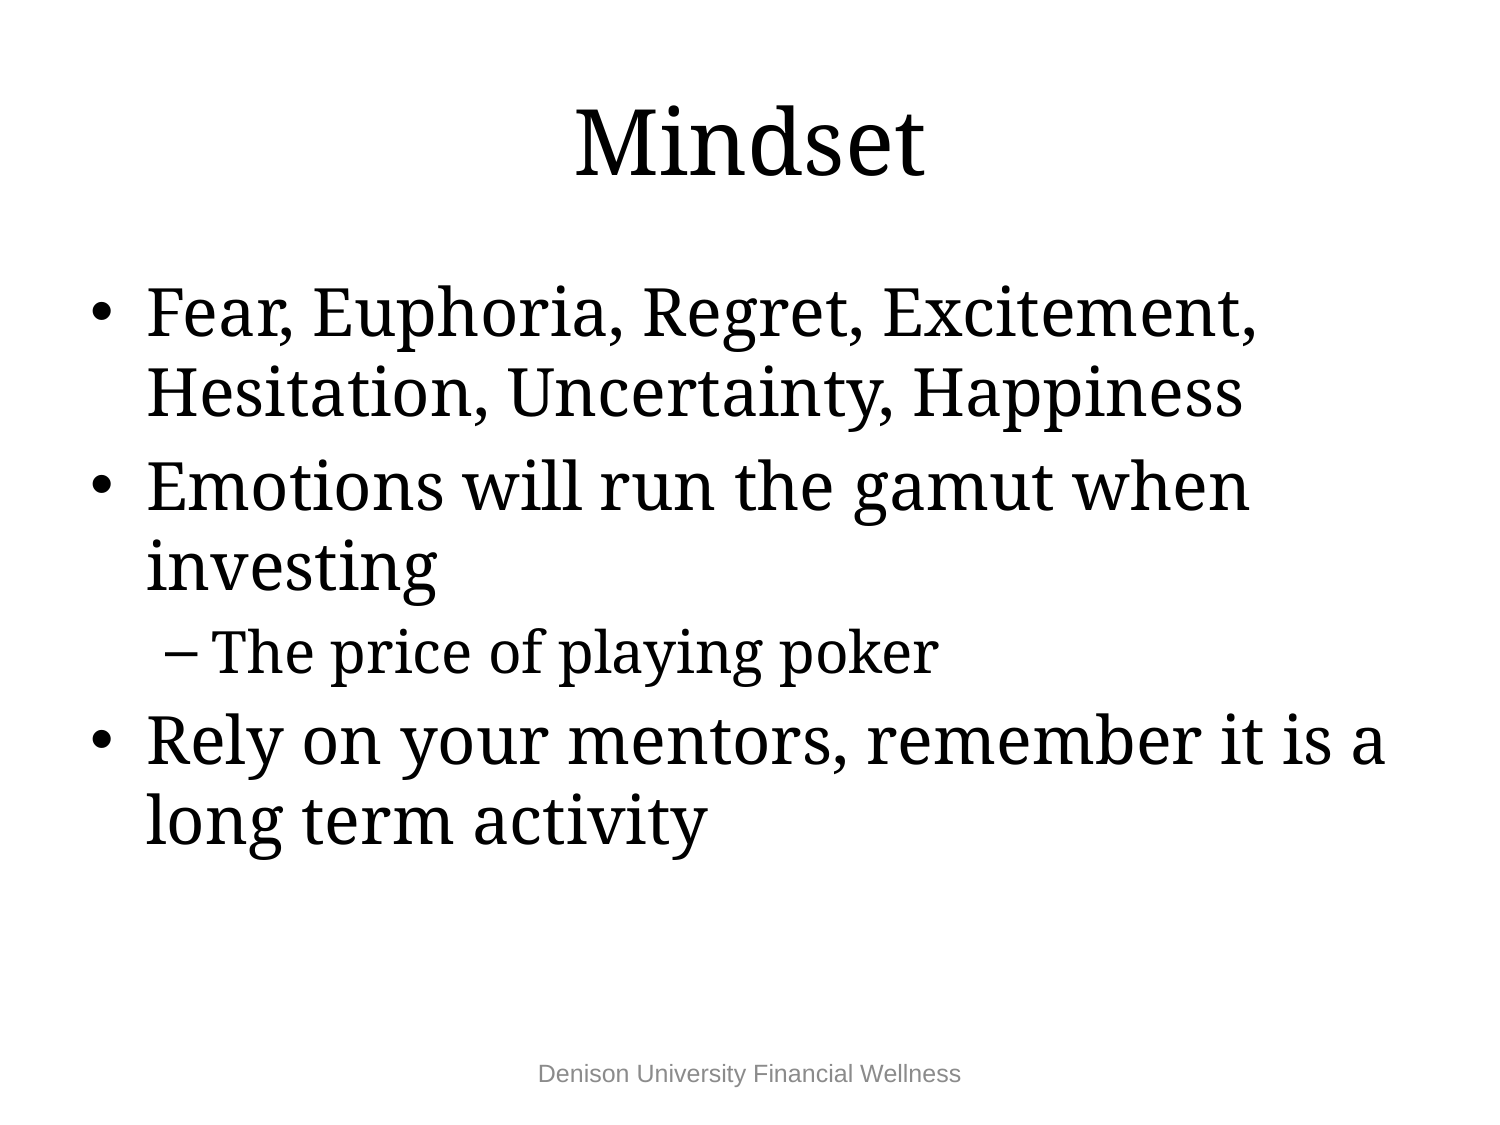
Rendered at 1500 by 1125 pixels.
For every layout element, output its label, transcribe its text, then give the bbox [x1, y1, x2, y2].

list Fear, Euphoria, Regret, Excitement, Hesitation, Uncertainty, Happiness Emotions will run the gamut when investing The price of playing poker Rely on your mentors, remember it is a long term activity [75, 262, 1425, 1005]
footer Denison University Financial Wellness [512, 1042, 988, 1103]
title Mindset [75, 45, 1425, 233]
